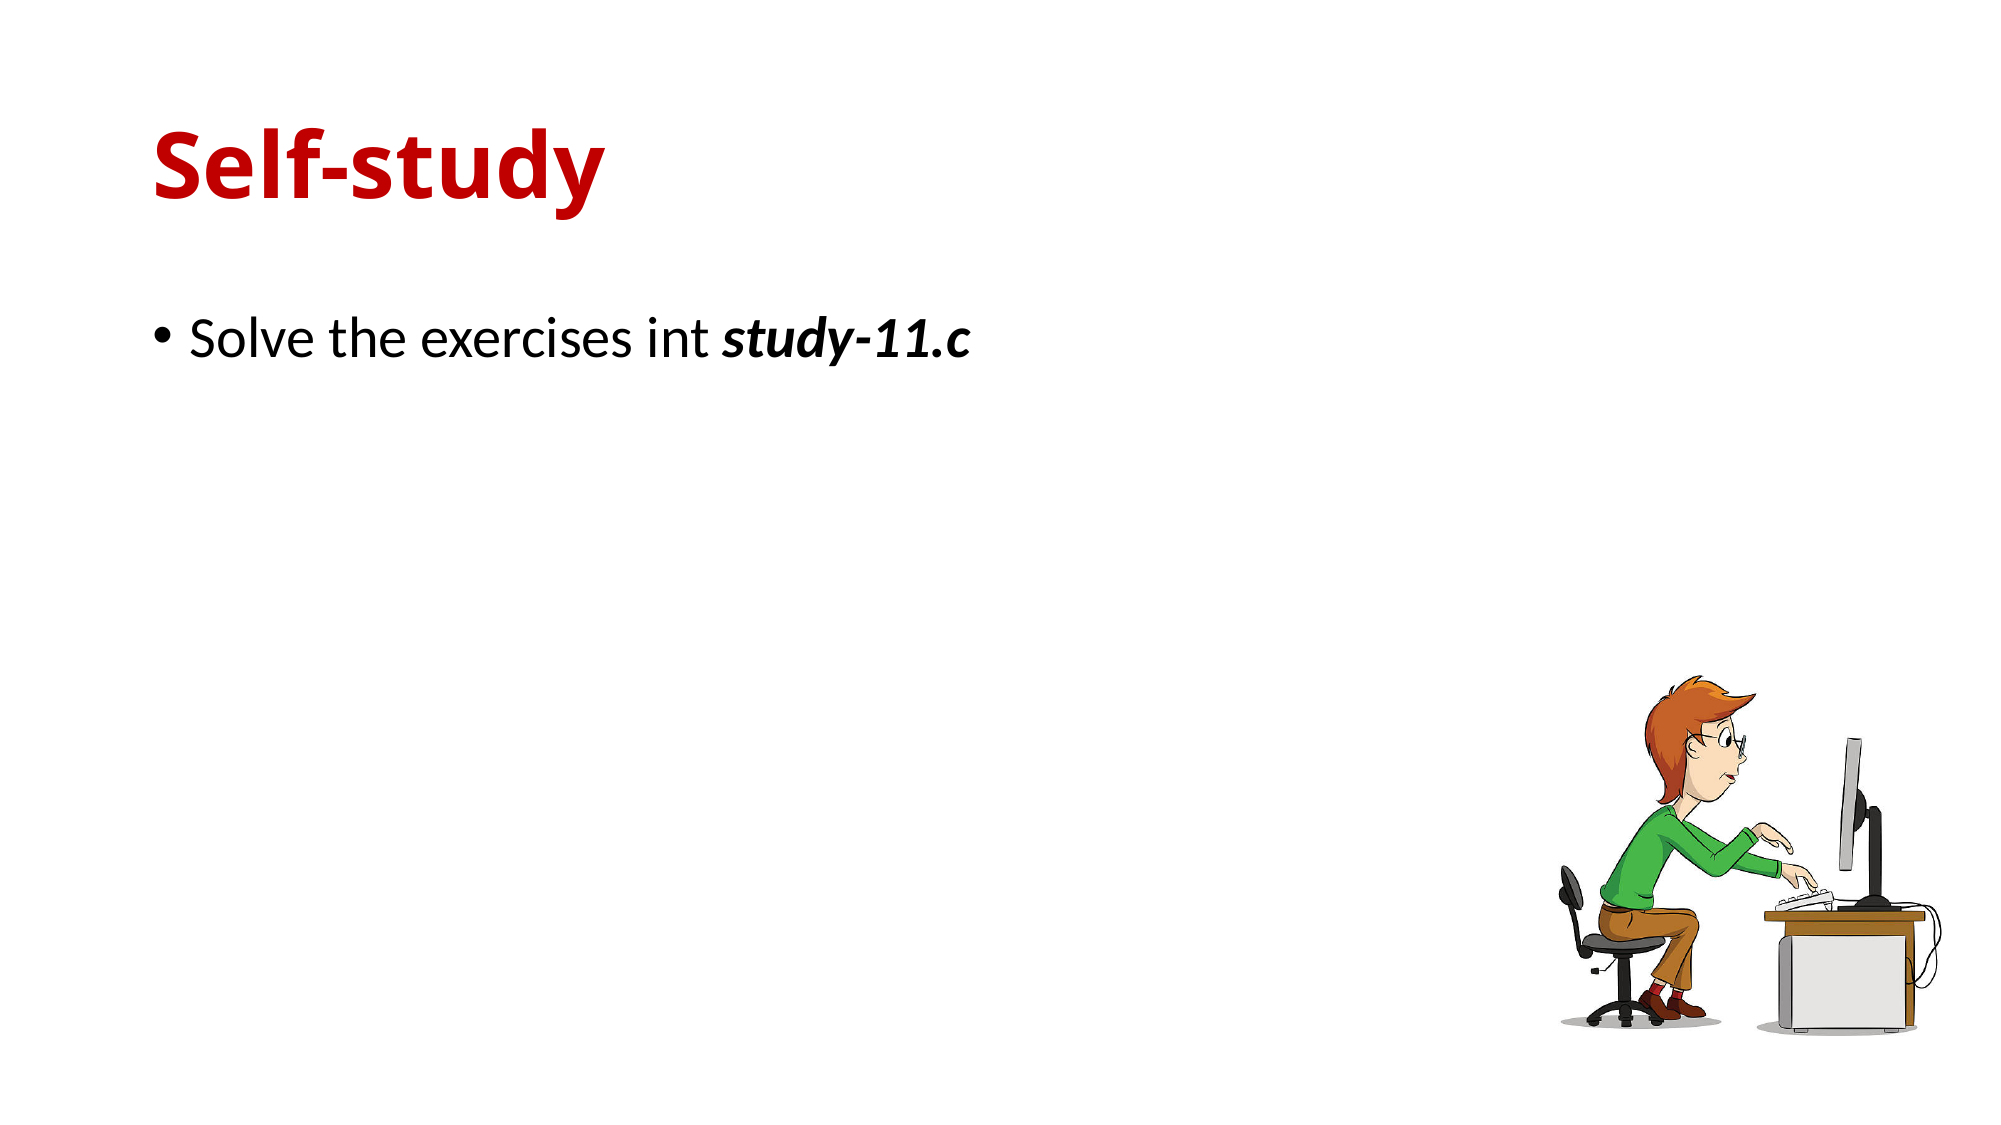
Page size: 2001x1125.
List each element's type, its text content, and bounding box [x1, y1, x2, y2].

title Self-study [137, 59, 1863, 278]
list Solve the exercises int study-11.c [137, 299, 1863, 1014]
picture [1558, 675, 1942, 1036]
